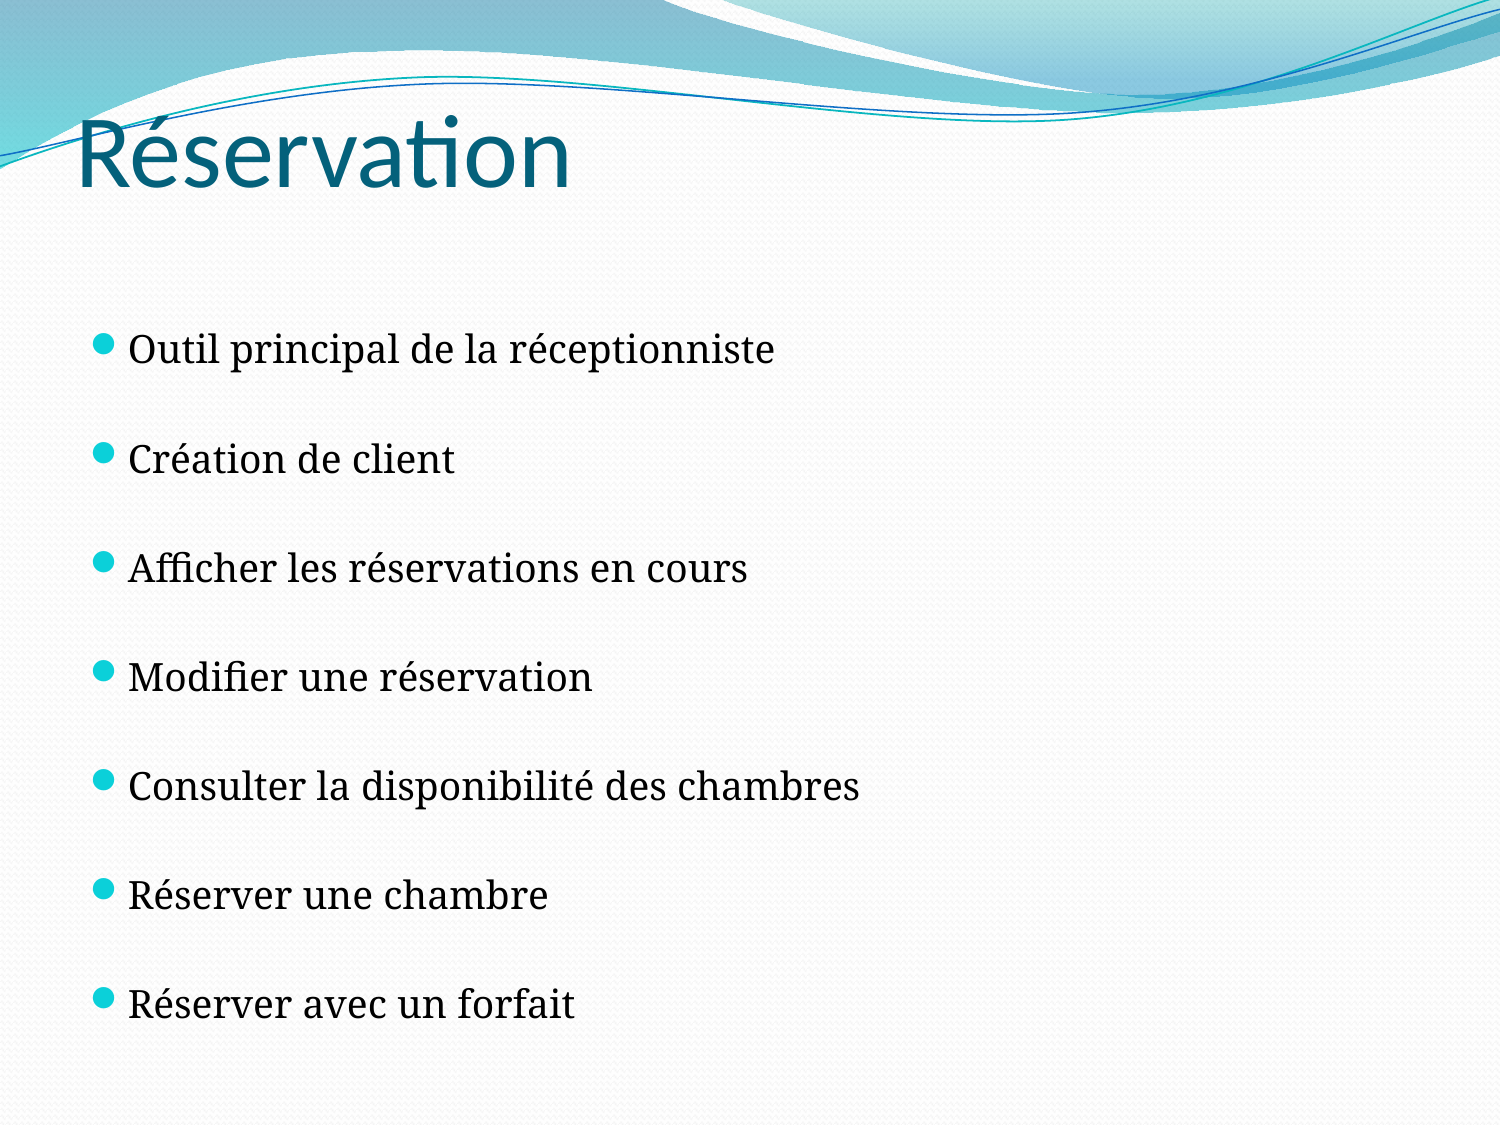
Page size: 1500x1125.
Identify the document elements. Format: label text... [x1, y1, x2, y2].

title Réservation [75, 0, 1425, 209]
list Outil principal de la réceptionniste Création de client Afficher les réservations en cours Modifier une réservation Consulter la disponibilité des chambres Réserver une chambre Réserver avec un forfait [75, 317, 1425, 1038]
